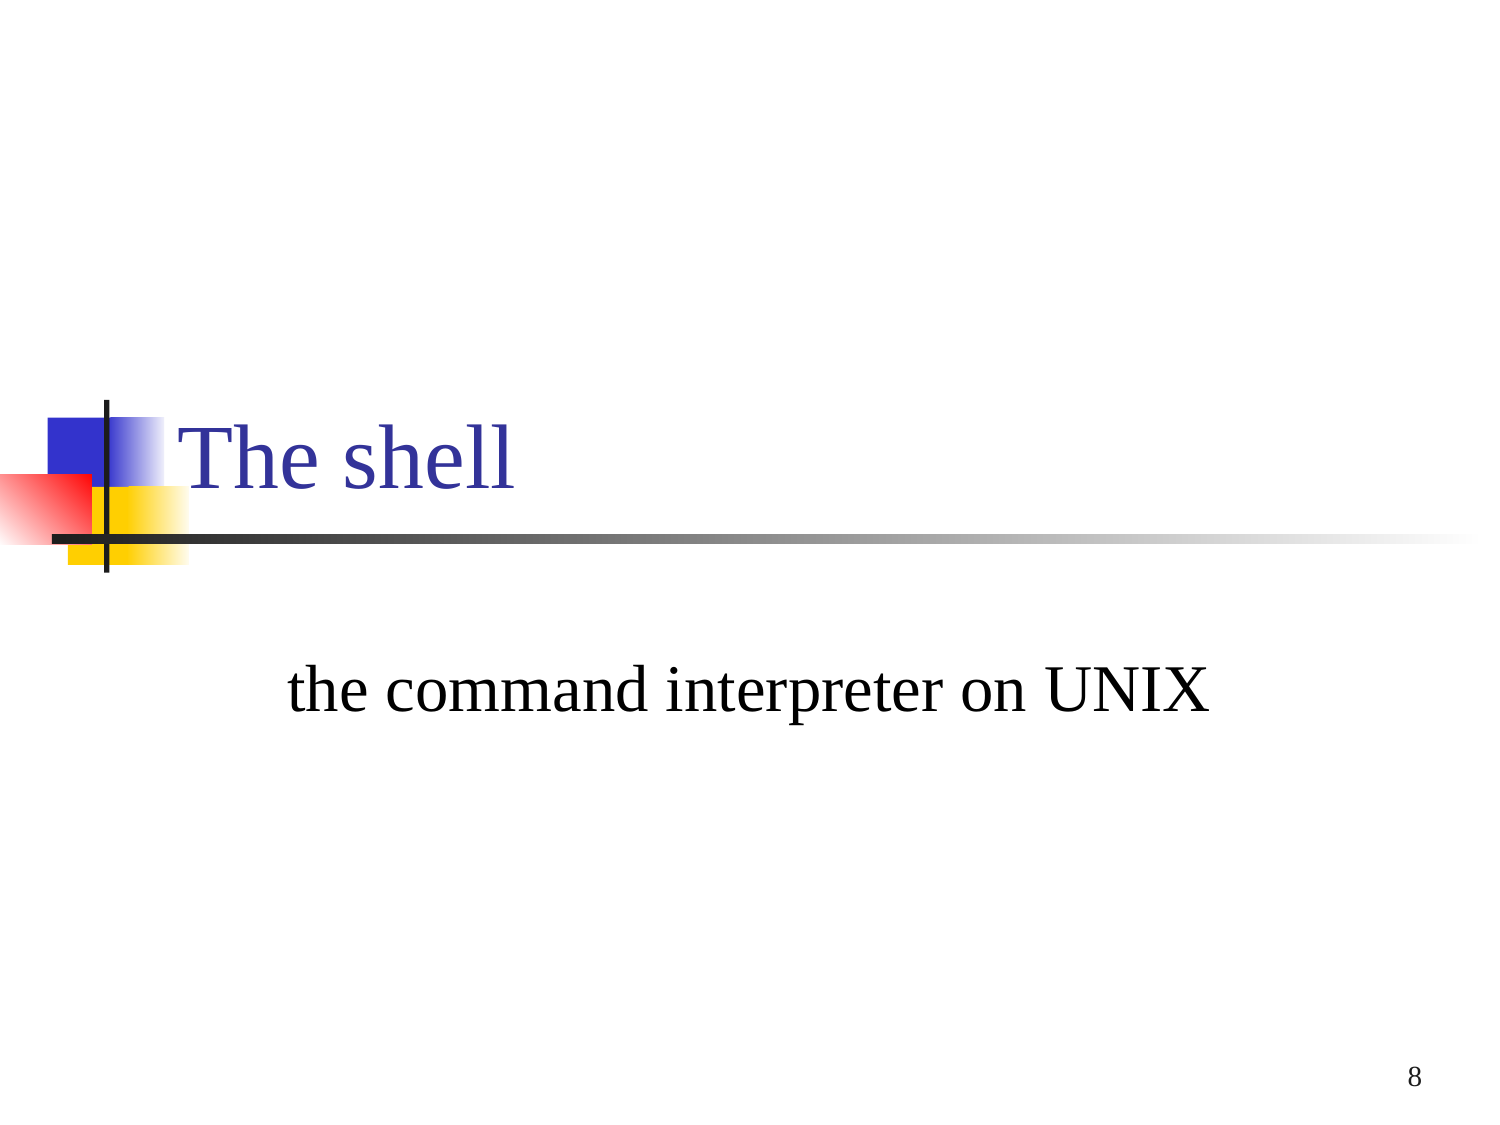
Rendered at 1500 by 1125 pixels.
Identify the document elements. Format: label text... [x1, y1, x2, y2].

slide_number 8 [1125, 1025, 1438, 1100]
title The shell [162, 275, 1438, 515]
subtitle the command interpreter on UNIX [225, 637, 1275, 925]
